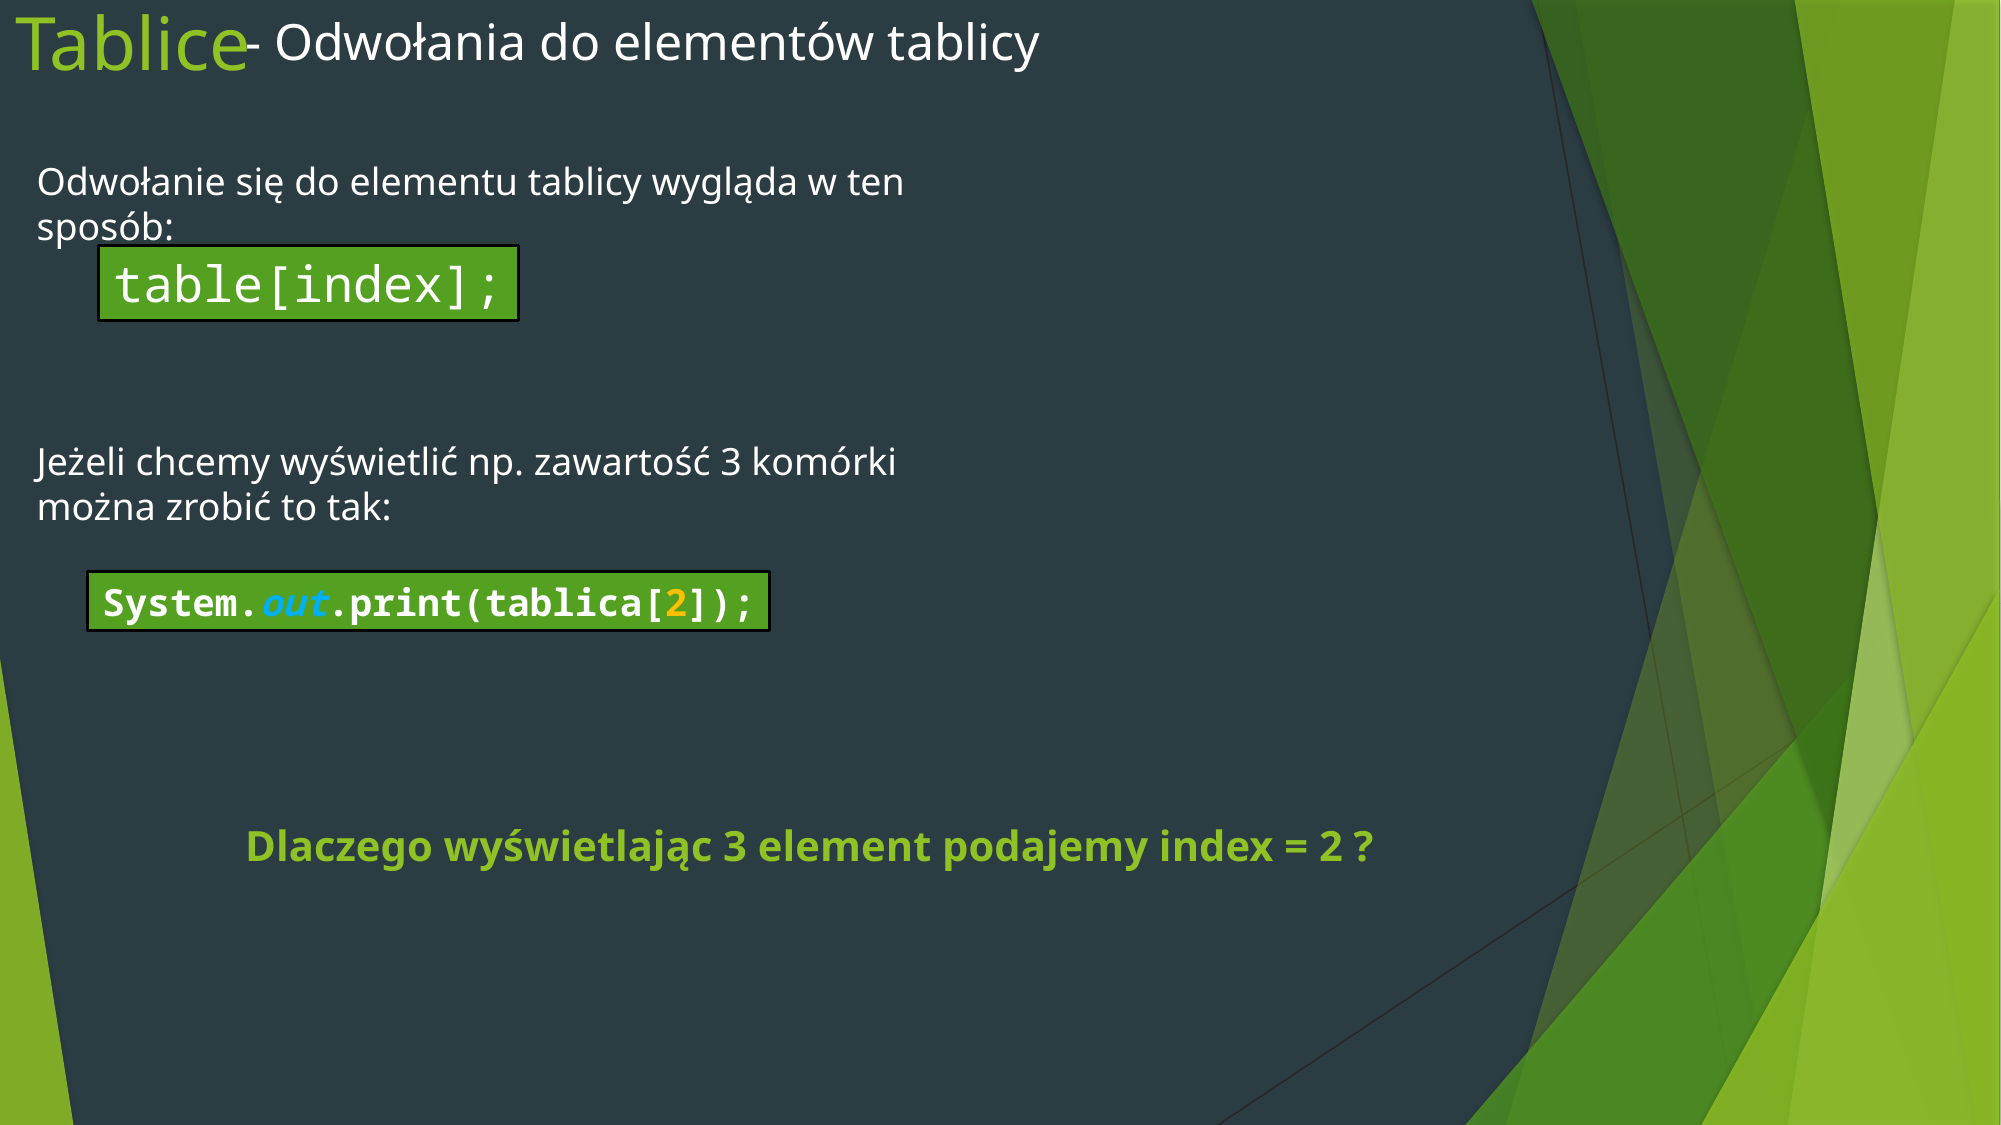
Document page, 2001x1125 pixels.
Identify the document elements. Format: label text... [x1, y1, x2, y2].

text_box table[index]; [97, 244, 520, 322]
text_box Jeżeli chcemy wyświetlić np. zawartość 3 komórki można zrobić to tak: [21, 430, 1022, 536]
list Dlaczego wyświetlając 3 element podajemy index = 2 ? [230, 812, 1411, 898]
list - Odwołania do elementów tablicy [230, 3, 1067, 78]
text_box Odwołanie się do elementu tablicy wygląda w ten sposób: [21, 150, 1034, 256]
text_box System.out.print(tablica[2]); [86, 570, 771, 632]
title Tablice [0, 0, 276, 93]
